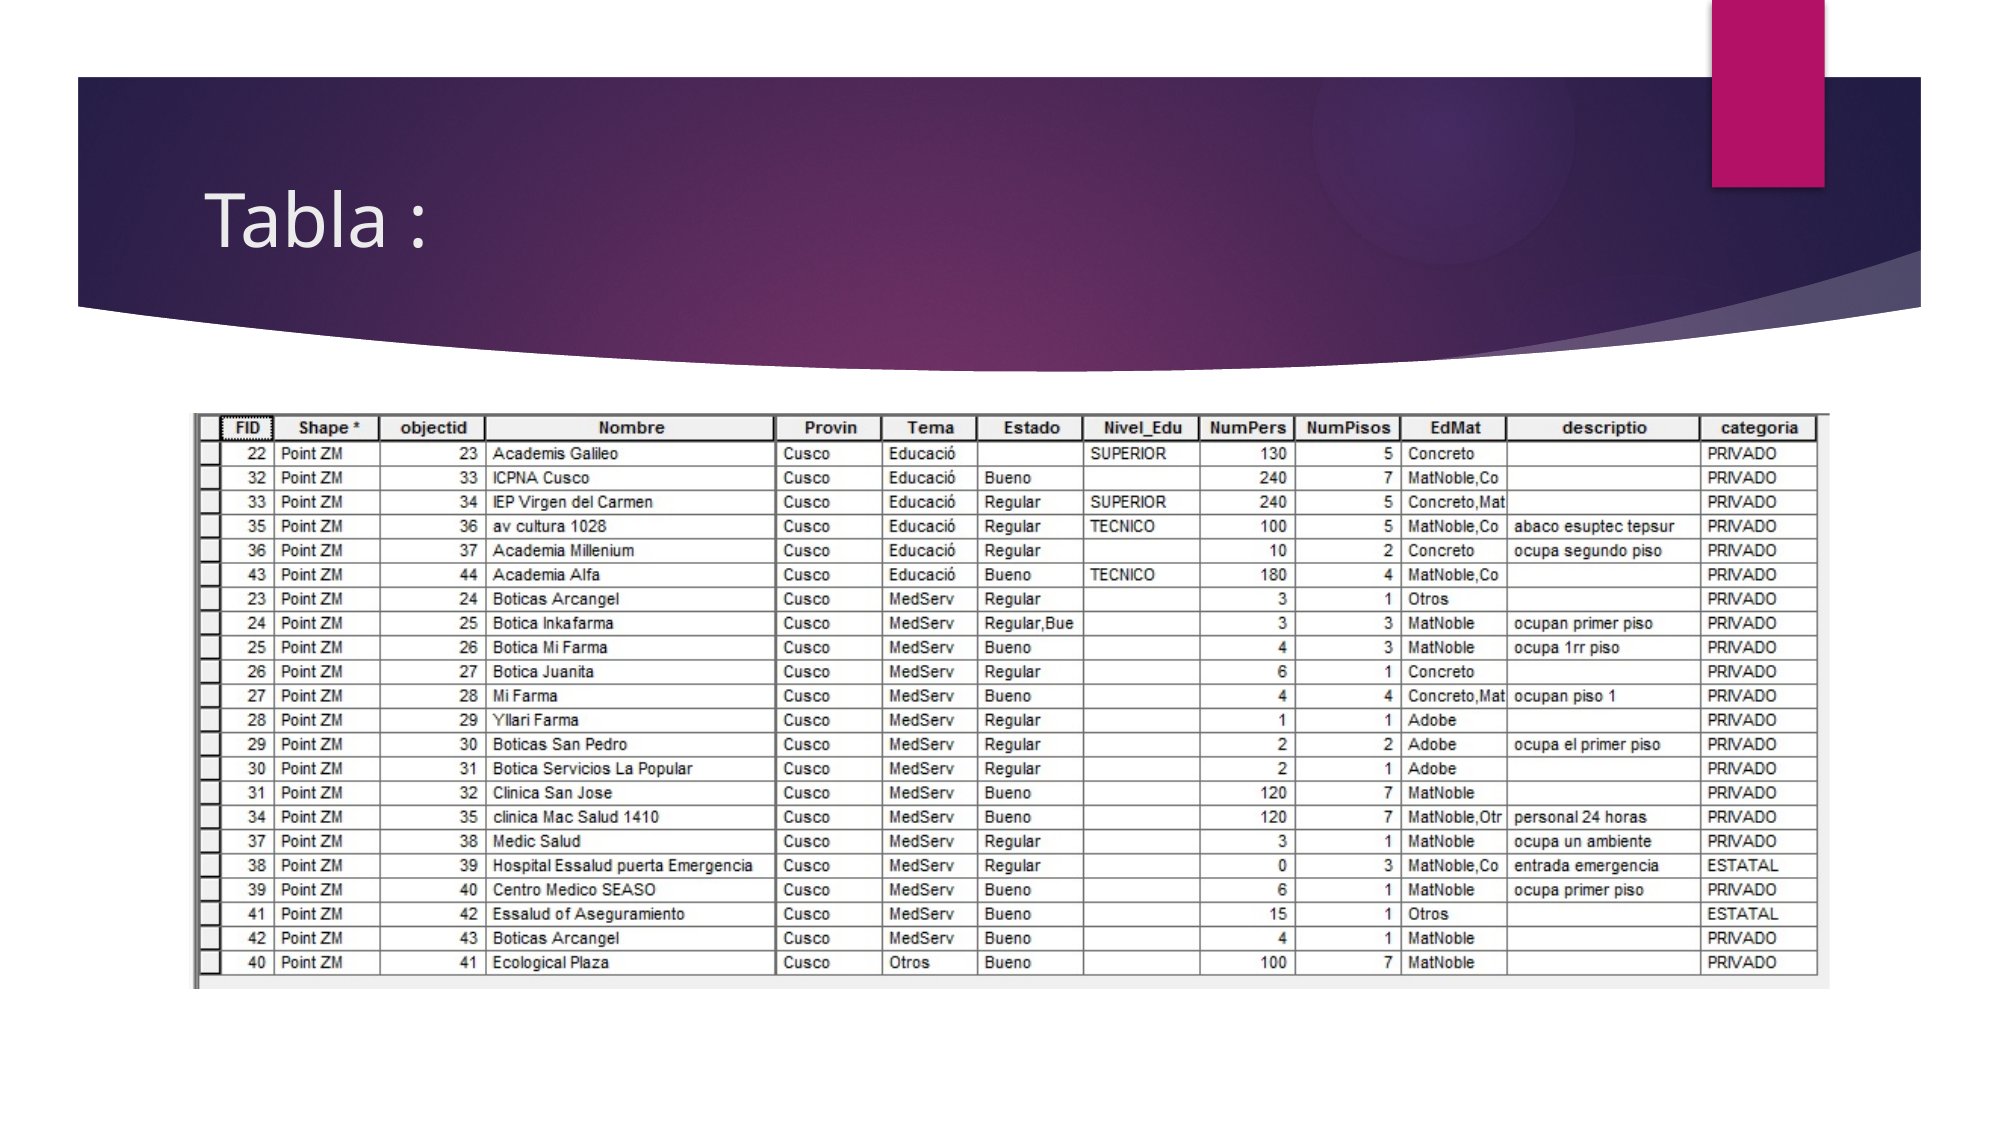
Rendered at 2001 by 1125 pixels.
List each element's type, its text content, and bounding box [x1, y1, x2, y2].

picture [189, 413, 1830, 989]
title Tabla : [189, 159, 1627, 276]
